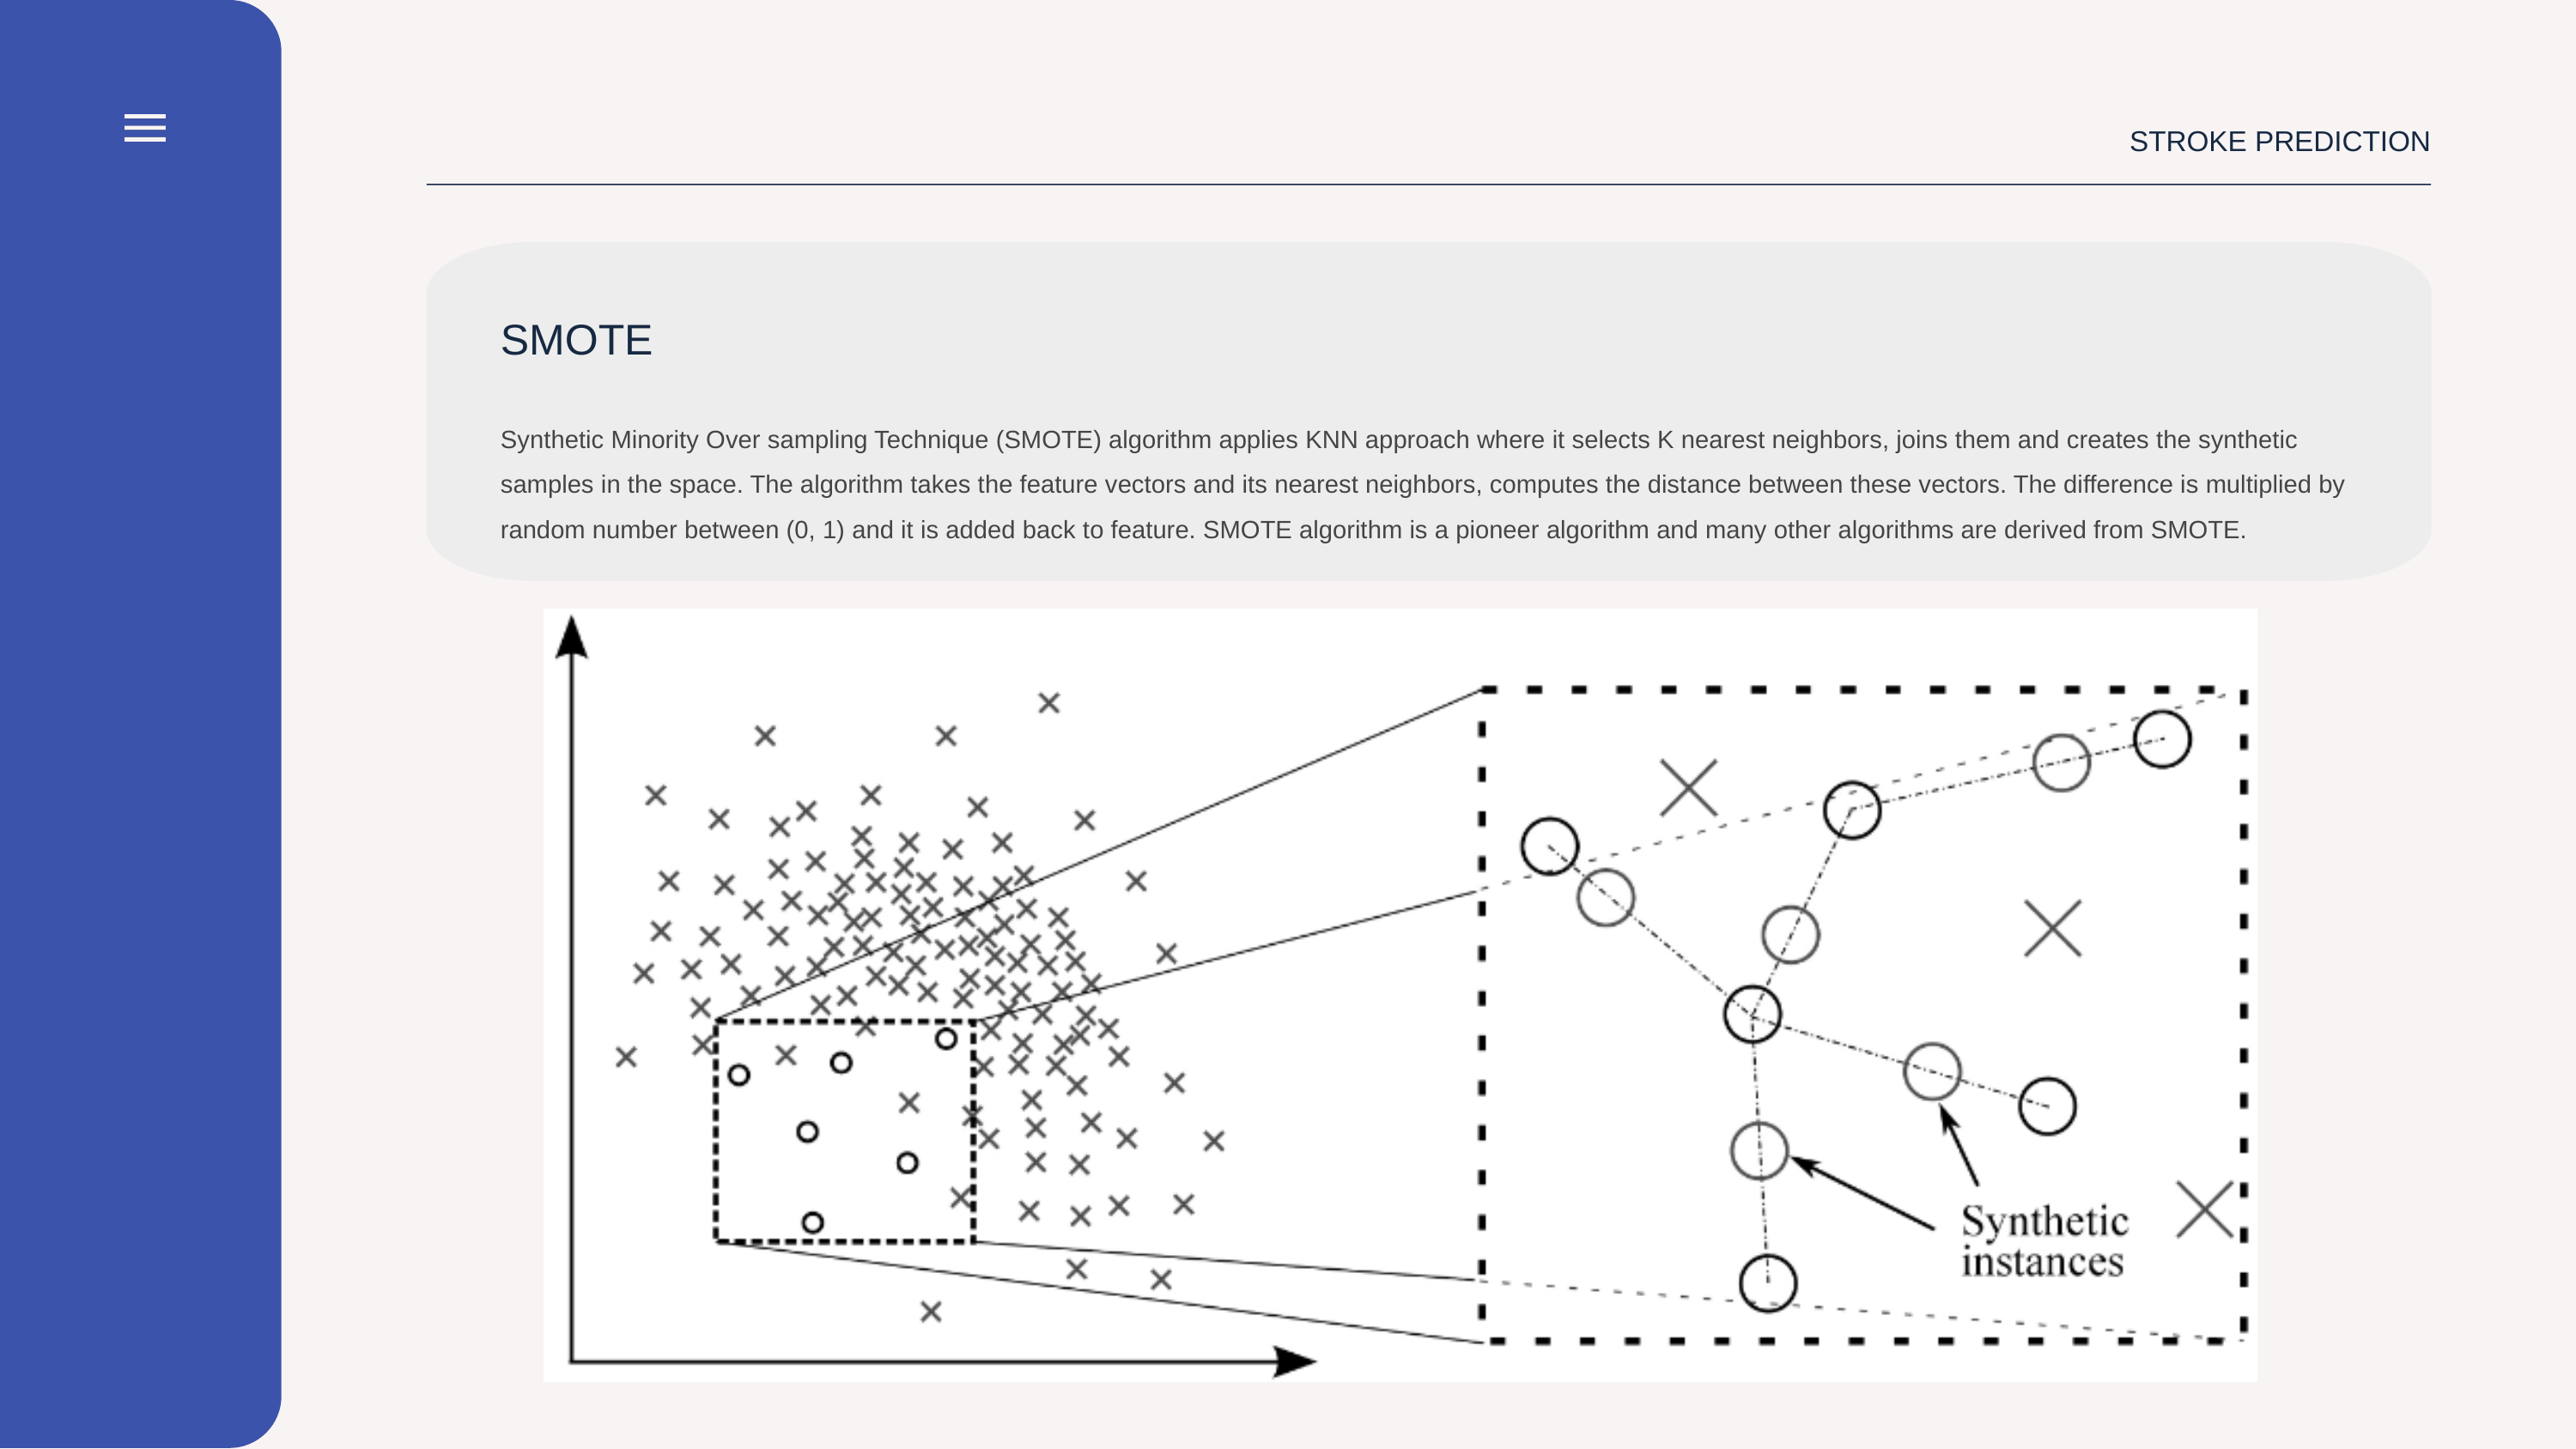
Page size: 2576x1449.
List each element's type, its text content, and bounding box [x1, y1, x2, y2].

picture [544, 609, 2257, 1382]
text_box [500, 291, 2356, 530]
picture [124, 114, 166, 142]
text_box [426, 241, 2432, 581]
text_box STROKE PREDICTION [1714, 108, 2432, 157]
text_box [0, 0, 282, 1448]
